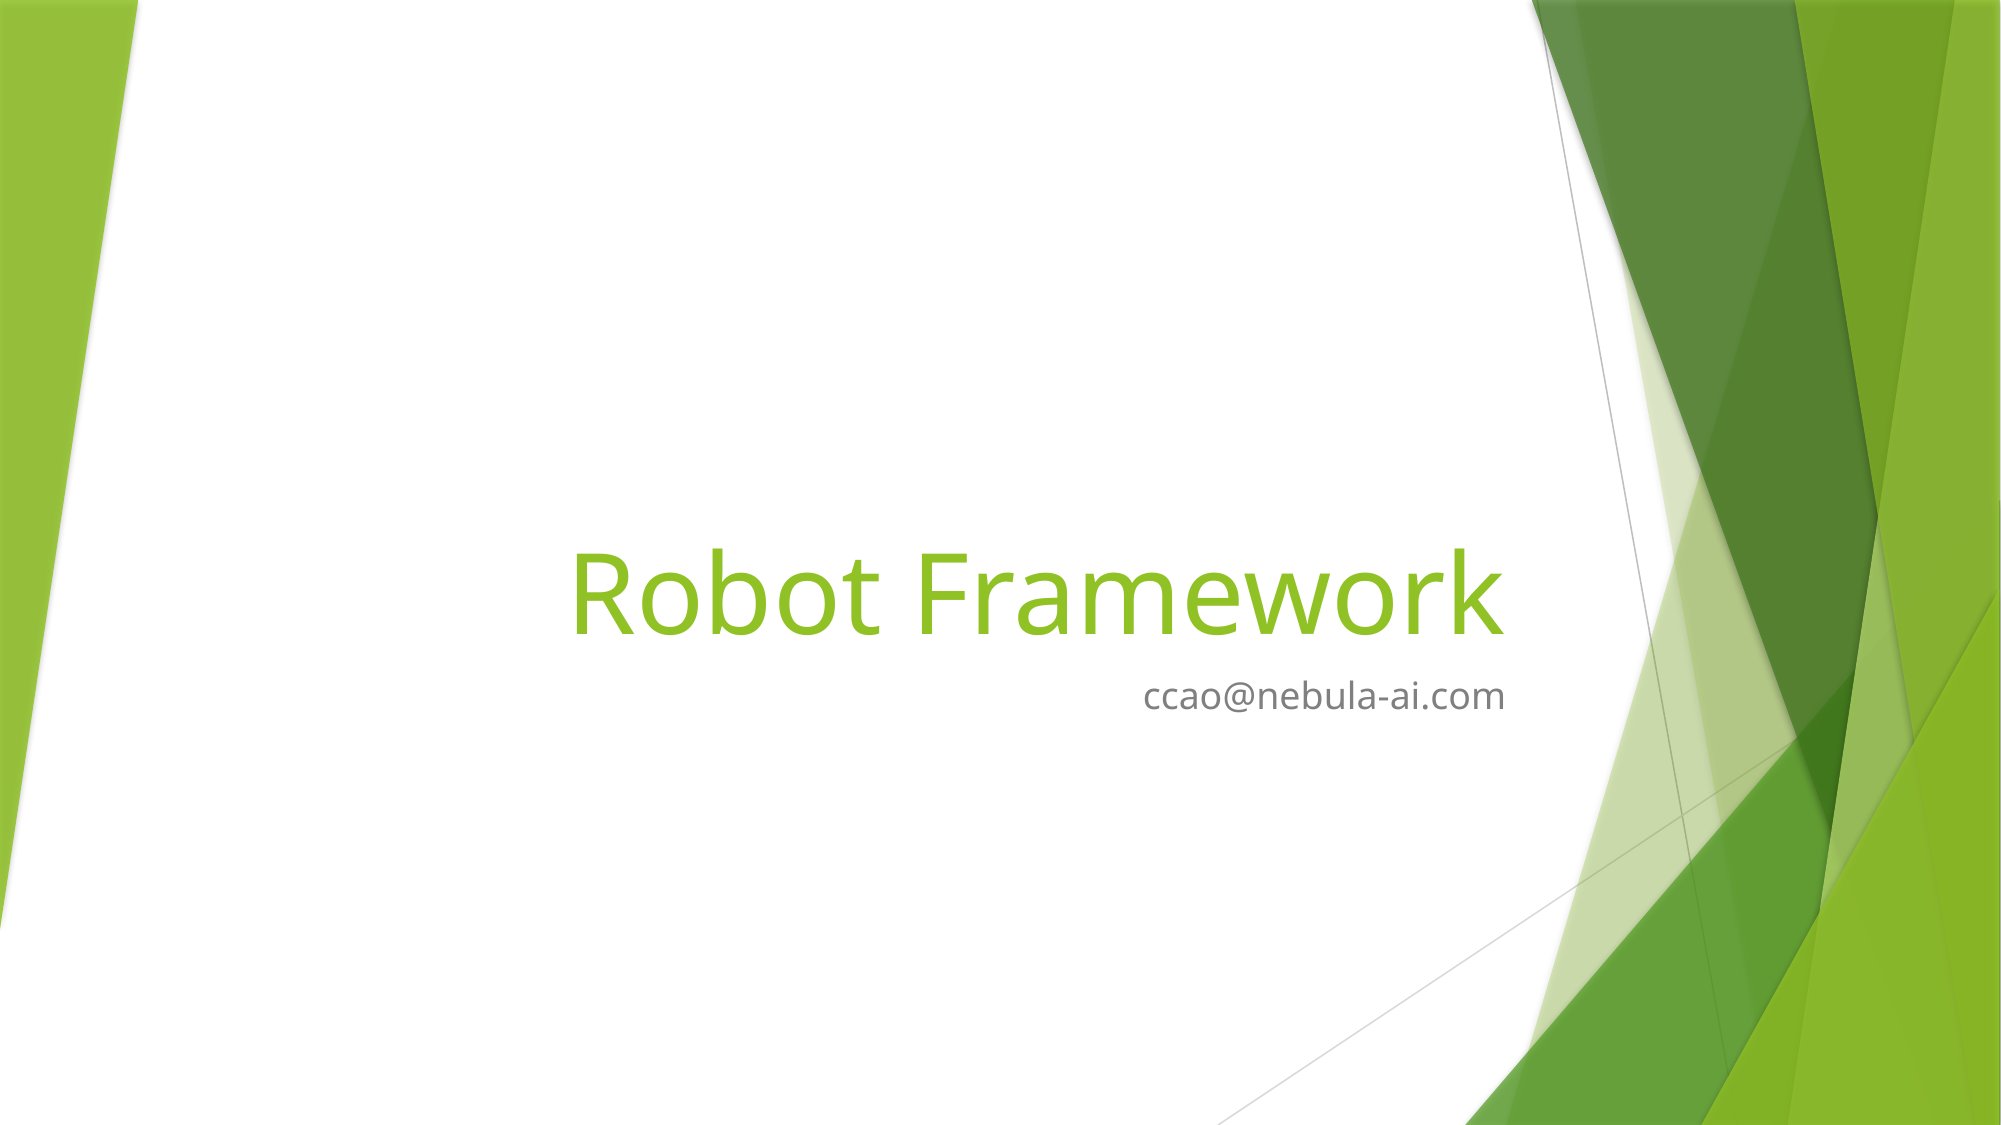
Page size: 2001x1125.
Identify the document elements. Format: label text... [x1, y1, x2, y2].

subtitle ccao@nebula-ai.com [247, 664, 1522, 845]
title Robot Framework [247, 394, 1522, 664]
